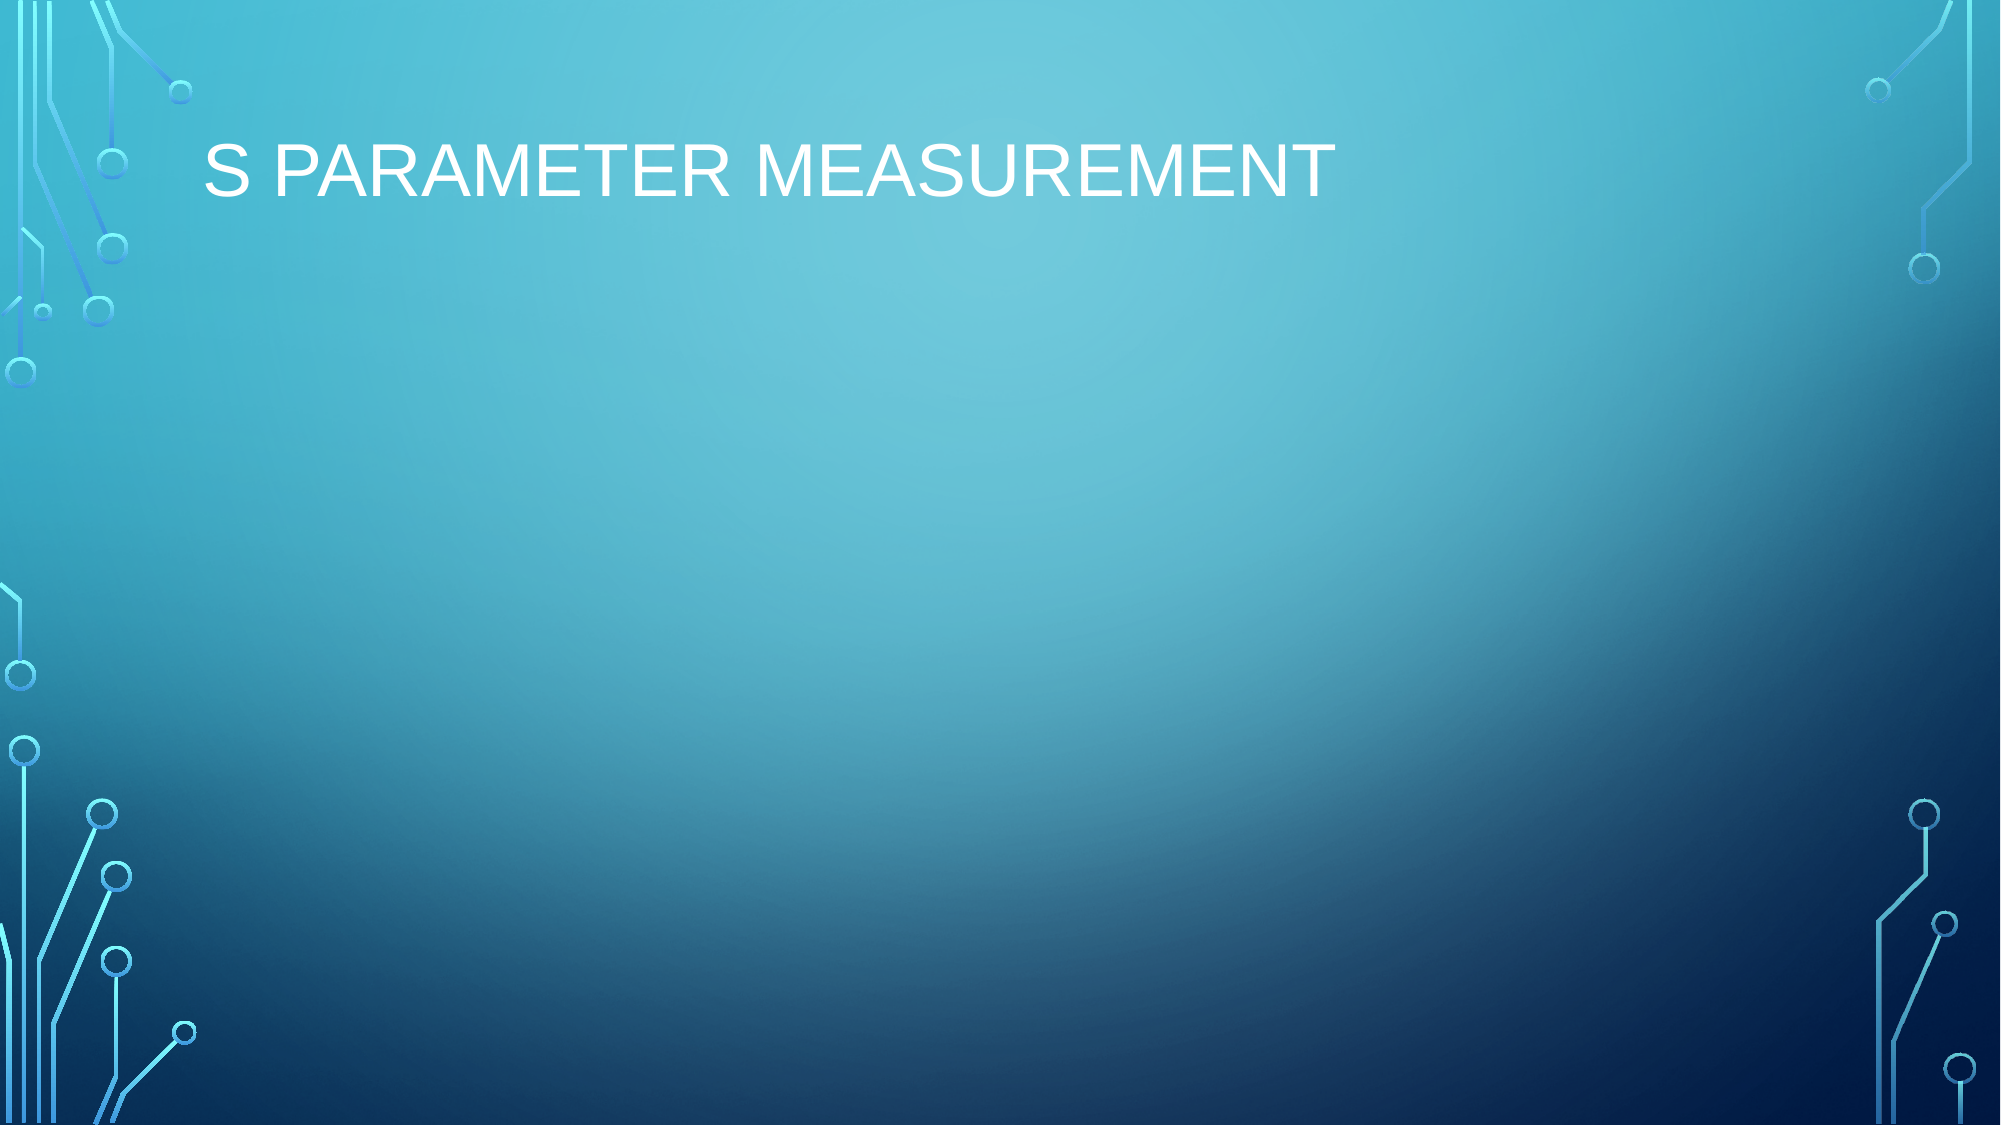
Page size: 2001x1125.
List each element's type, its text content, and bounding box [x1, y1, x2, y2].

title S parameter measurement [187, 101, 1813, 244]
